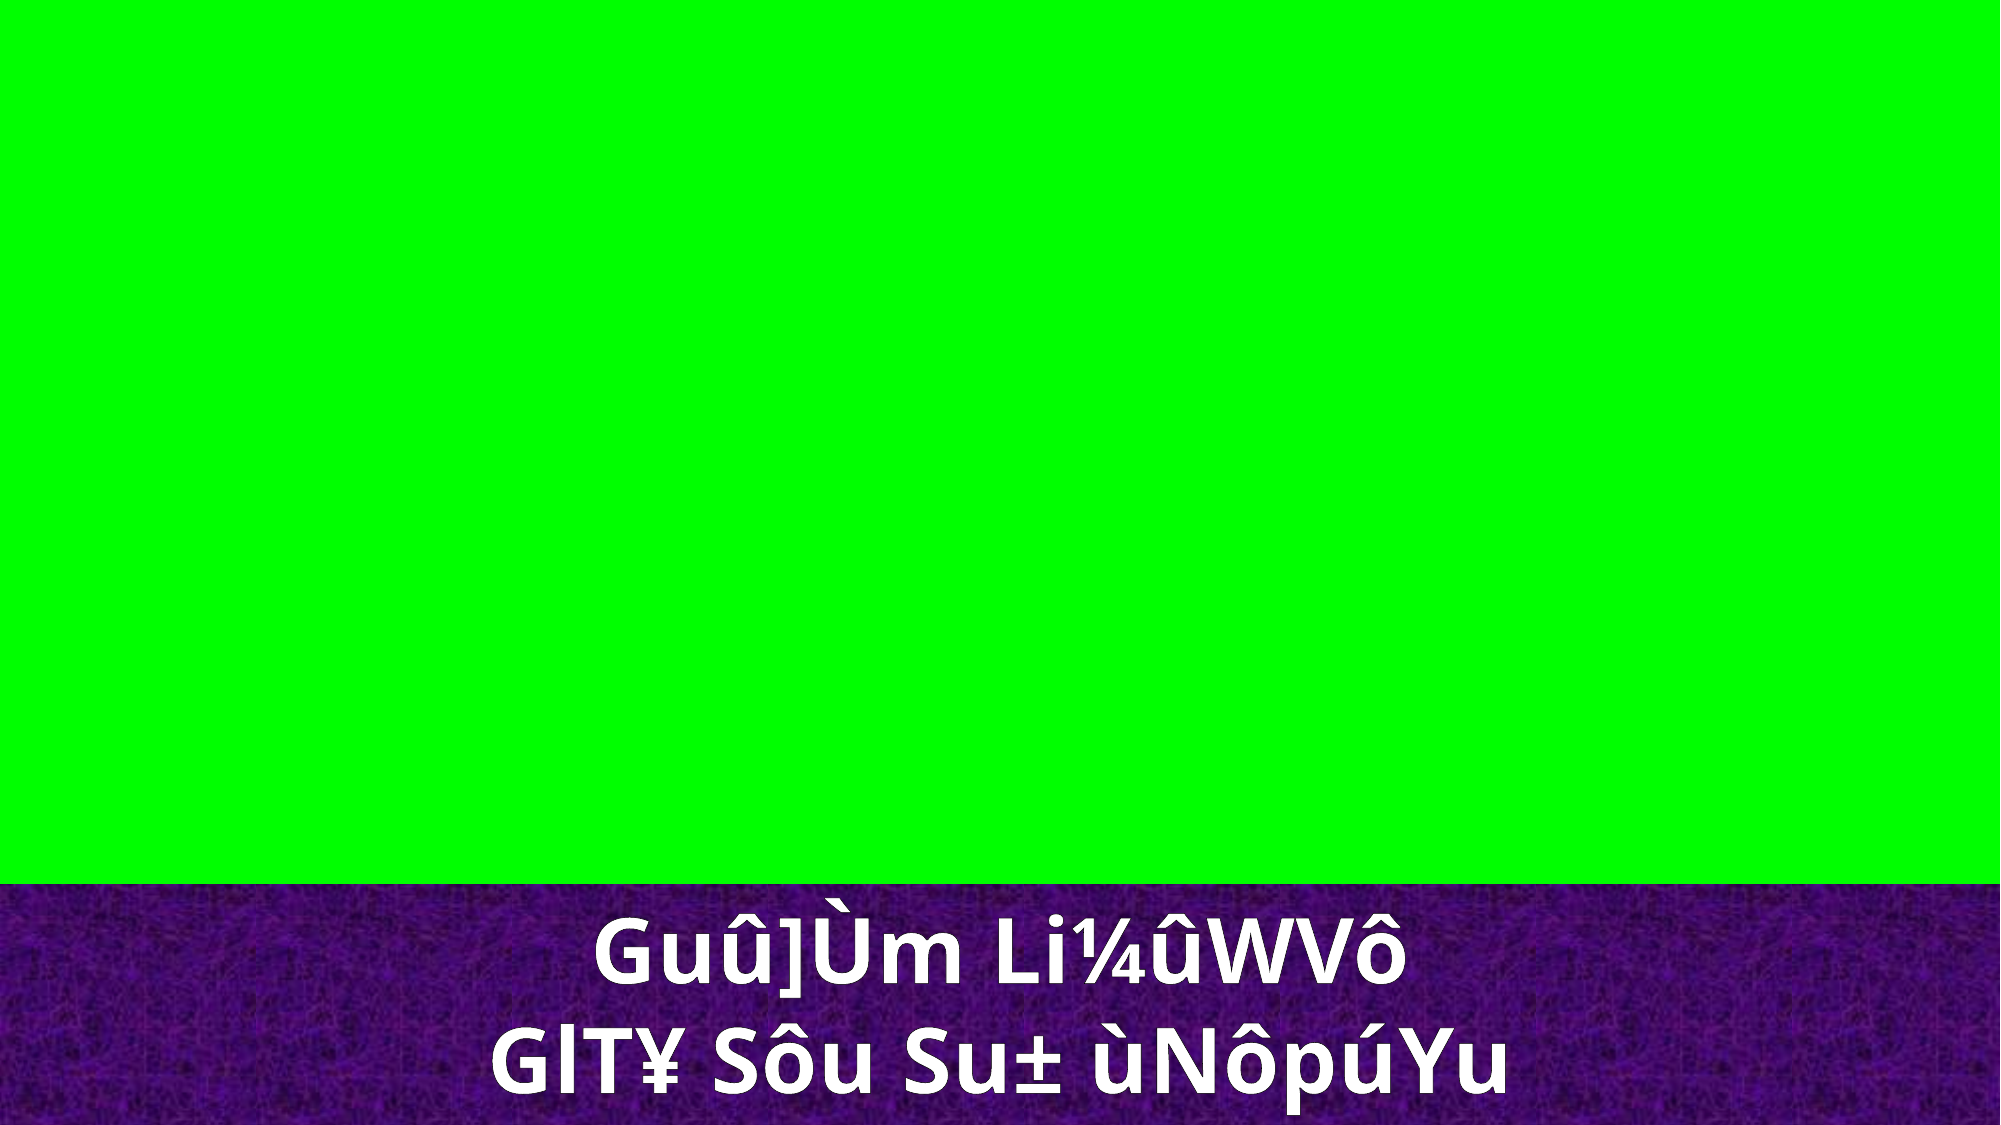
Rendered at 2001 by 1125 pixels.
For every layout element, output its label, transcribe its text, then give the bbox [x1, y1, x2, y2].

text_box [0, 1120, 2000, 1125]
text_box Guû]Ùm Li¼ûWVô GlT¥ Sôu Su± ùNôpúYu [0, 884, 2000, 1120]
